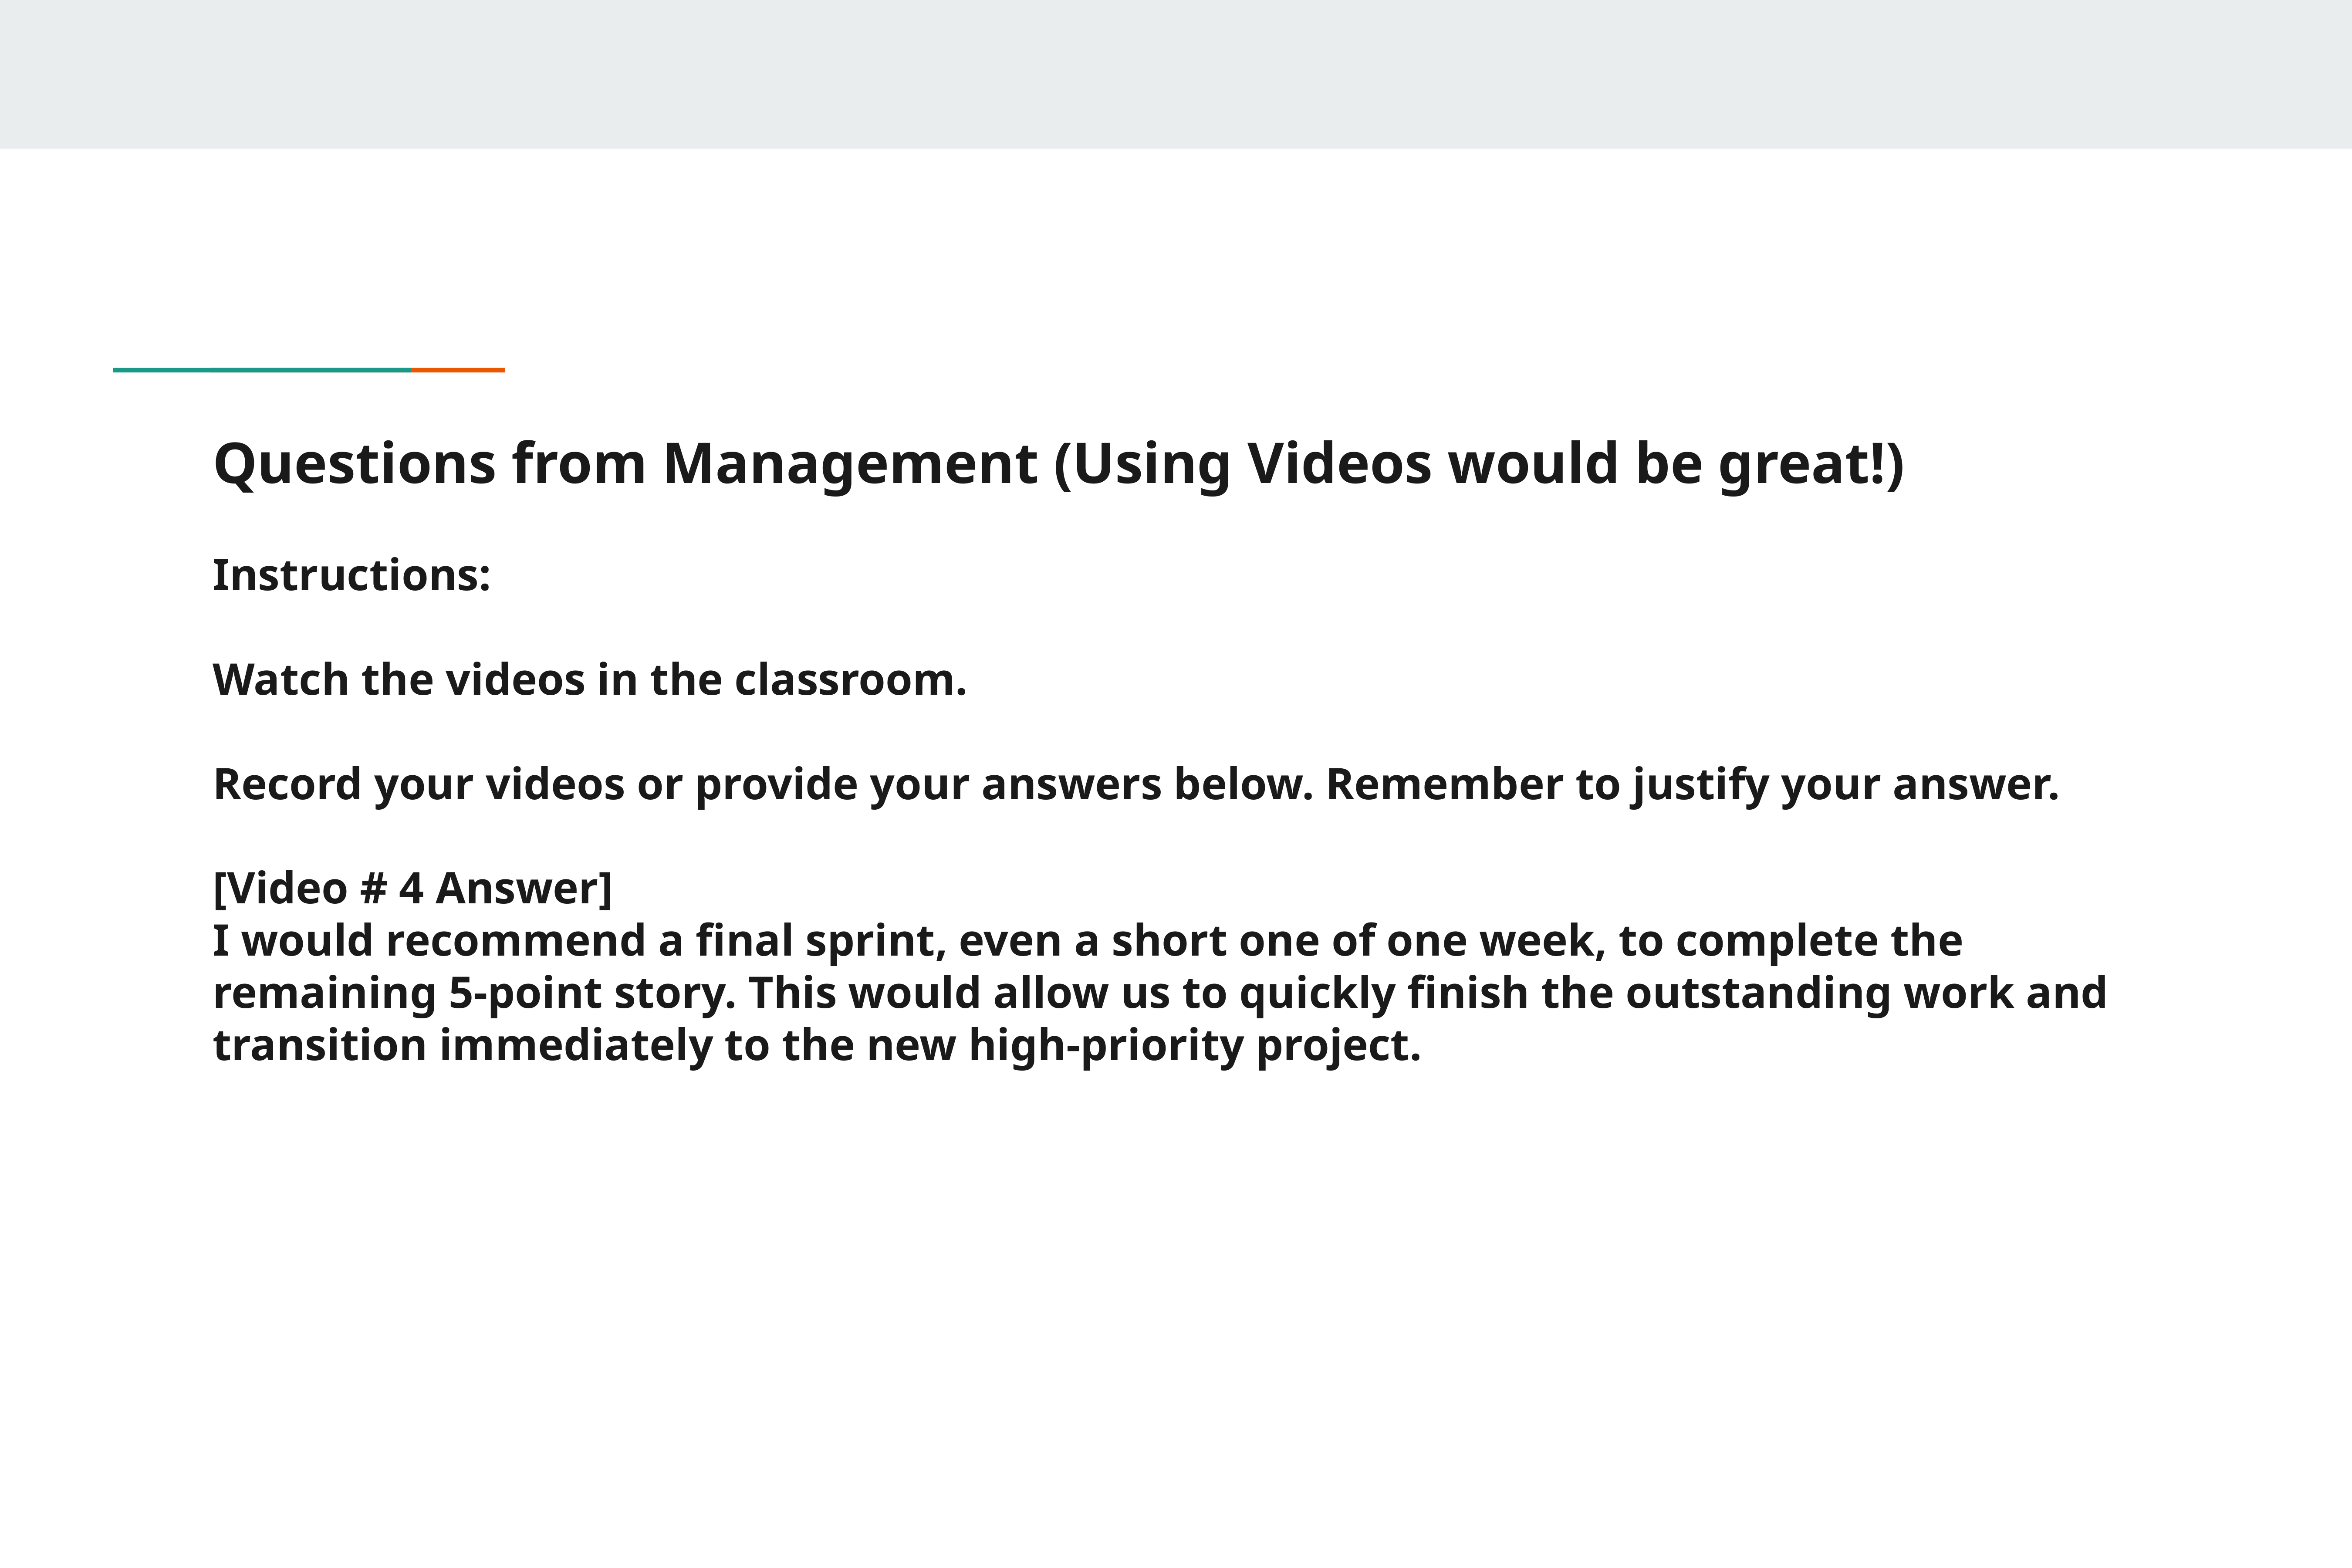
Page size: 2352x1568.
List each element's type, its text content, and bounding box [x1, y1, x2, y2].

title Questions from Management (Using Videos would be great!) Instructions: Watch the videos in the classroom. Record your videos or provide your answers below. Remember to justify your answer. [Video # 4 Answer] I would recommend a final sprint, even a short one of one week, to complete the remaining 5-point story. This would allow us to quickly finish the outstanding work and transition immediately to the new high-priority project. [187, 402, 2166, 565]
